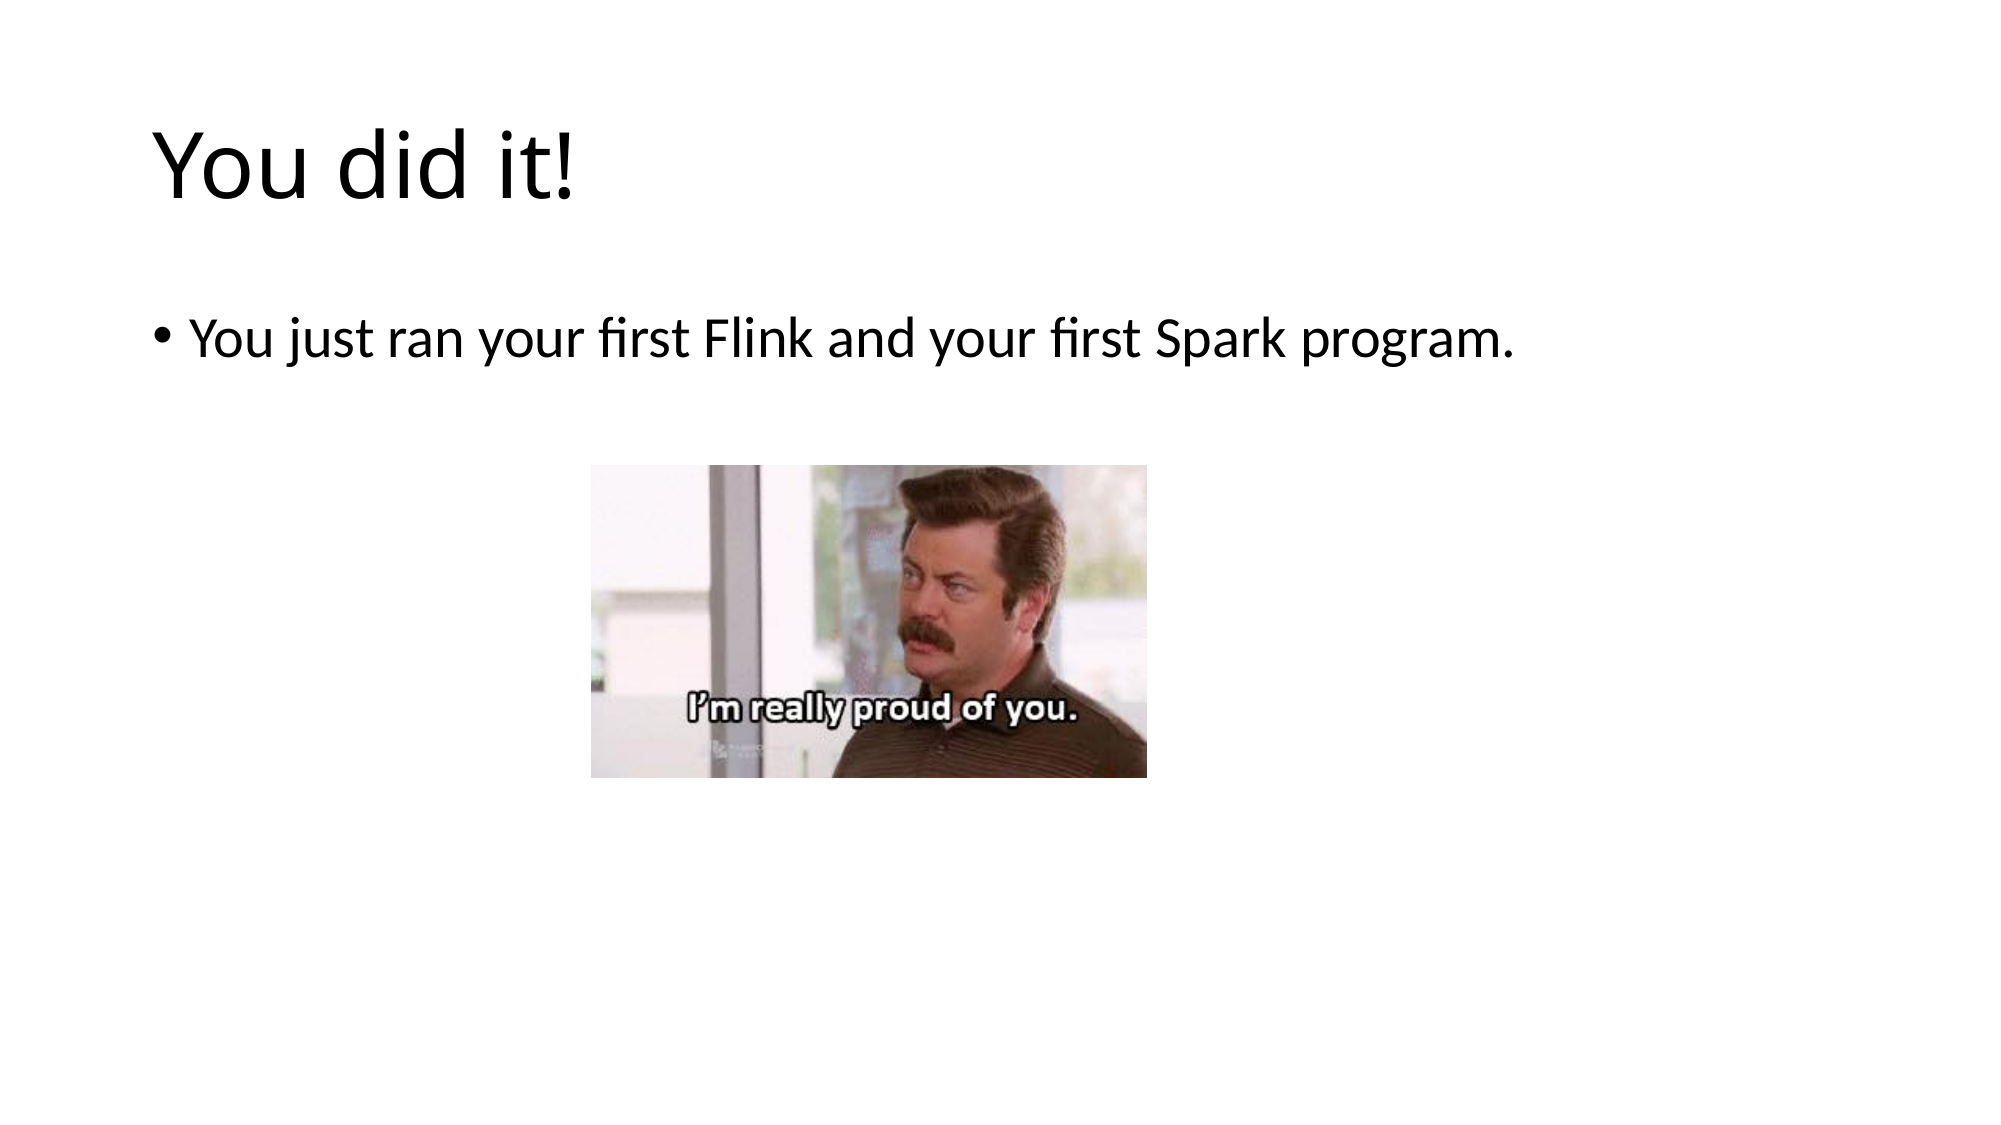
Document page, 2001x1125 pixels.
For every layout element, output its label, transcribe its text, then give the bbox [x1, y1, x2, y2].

picture [591, 465, 1147, 779]
list You just ran your first Flink and your first Spark program. [137, 299, 1863, 1014]
title You did it! [137, 59, 1863, 278]
